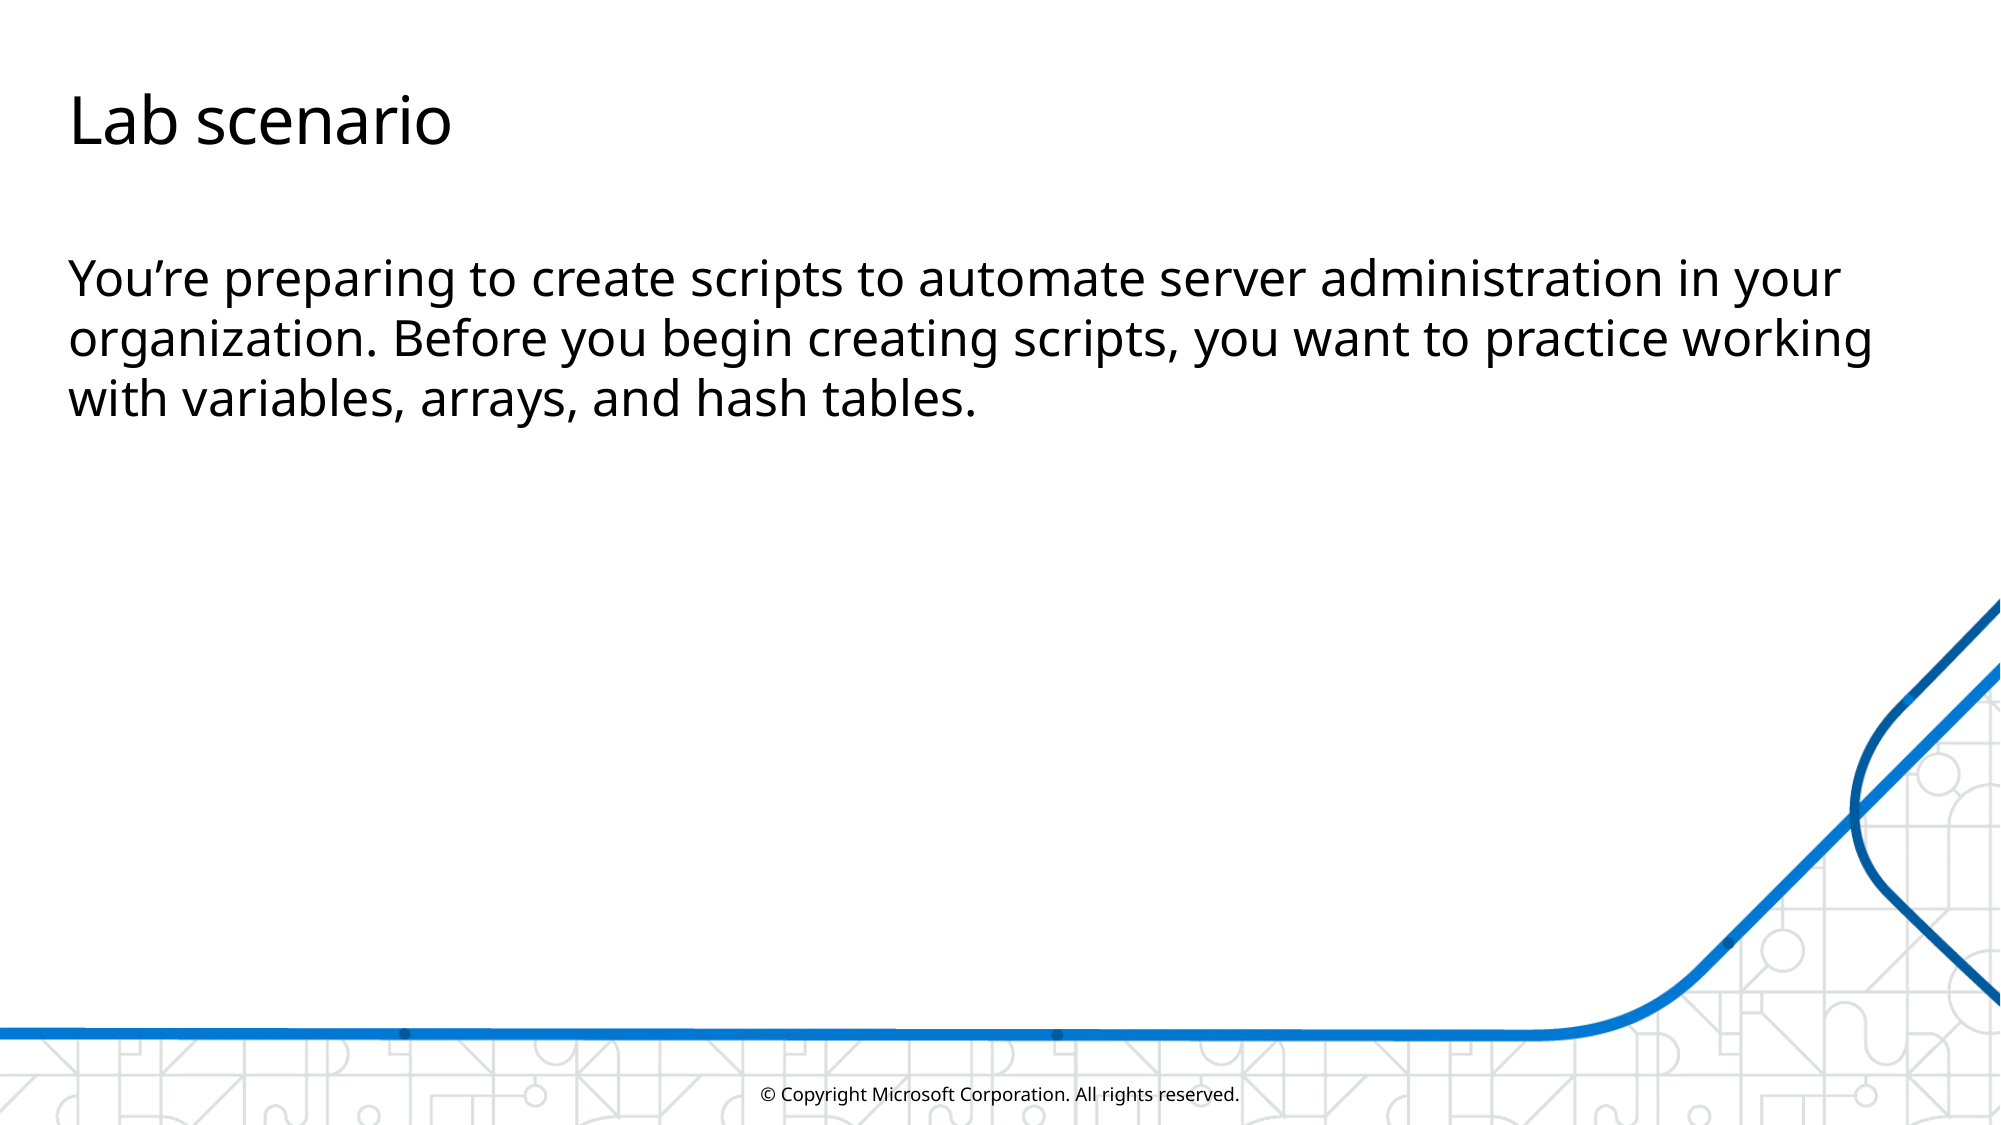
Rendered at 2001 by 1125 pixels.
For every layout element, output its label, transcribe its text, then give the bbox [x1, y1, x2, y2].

picture [0, 0, 2001, 1125]
title Lab scenario [68, 72, 1930, 184]
list You’re preparing to create scripts to automate server administration in your organization. Before you begin creating scripts, you want to practice working with variables, arrays, and hash tables. [68, 239, 1904, 436]
